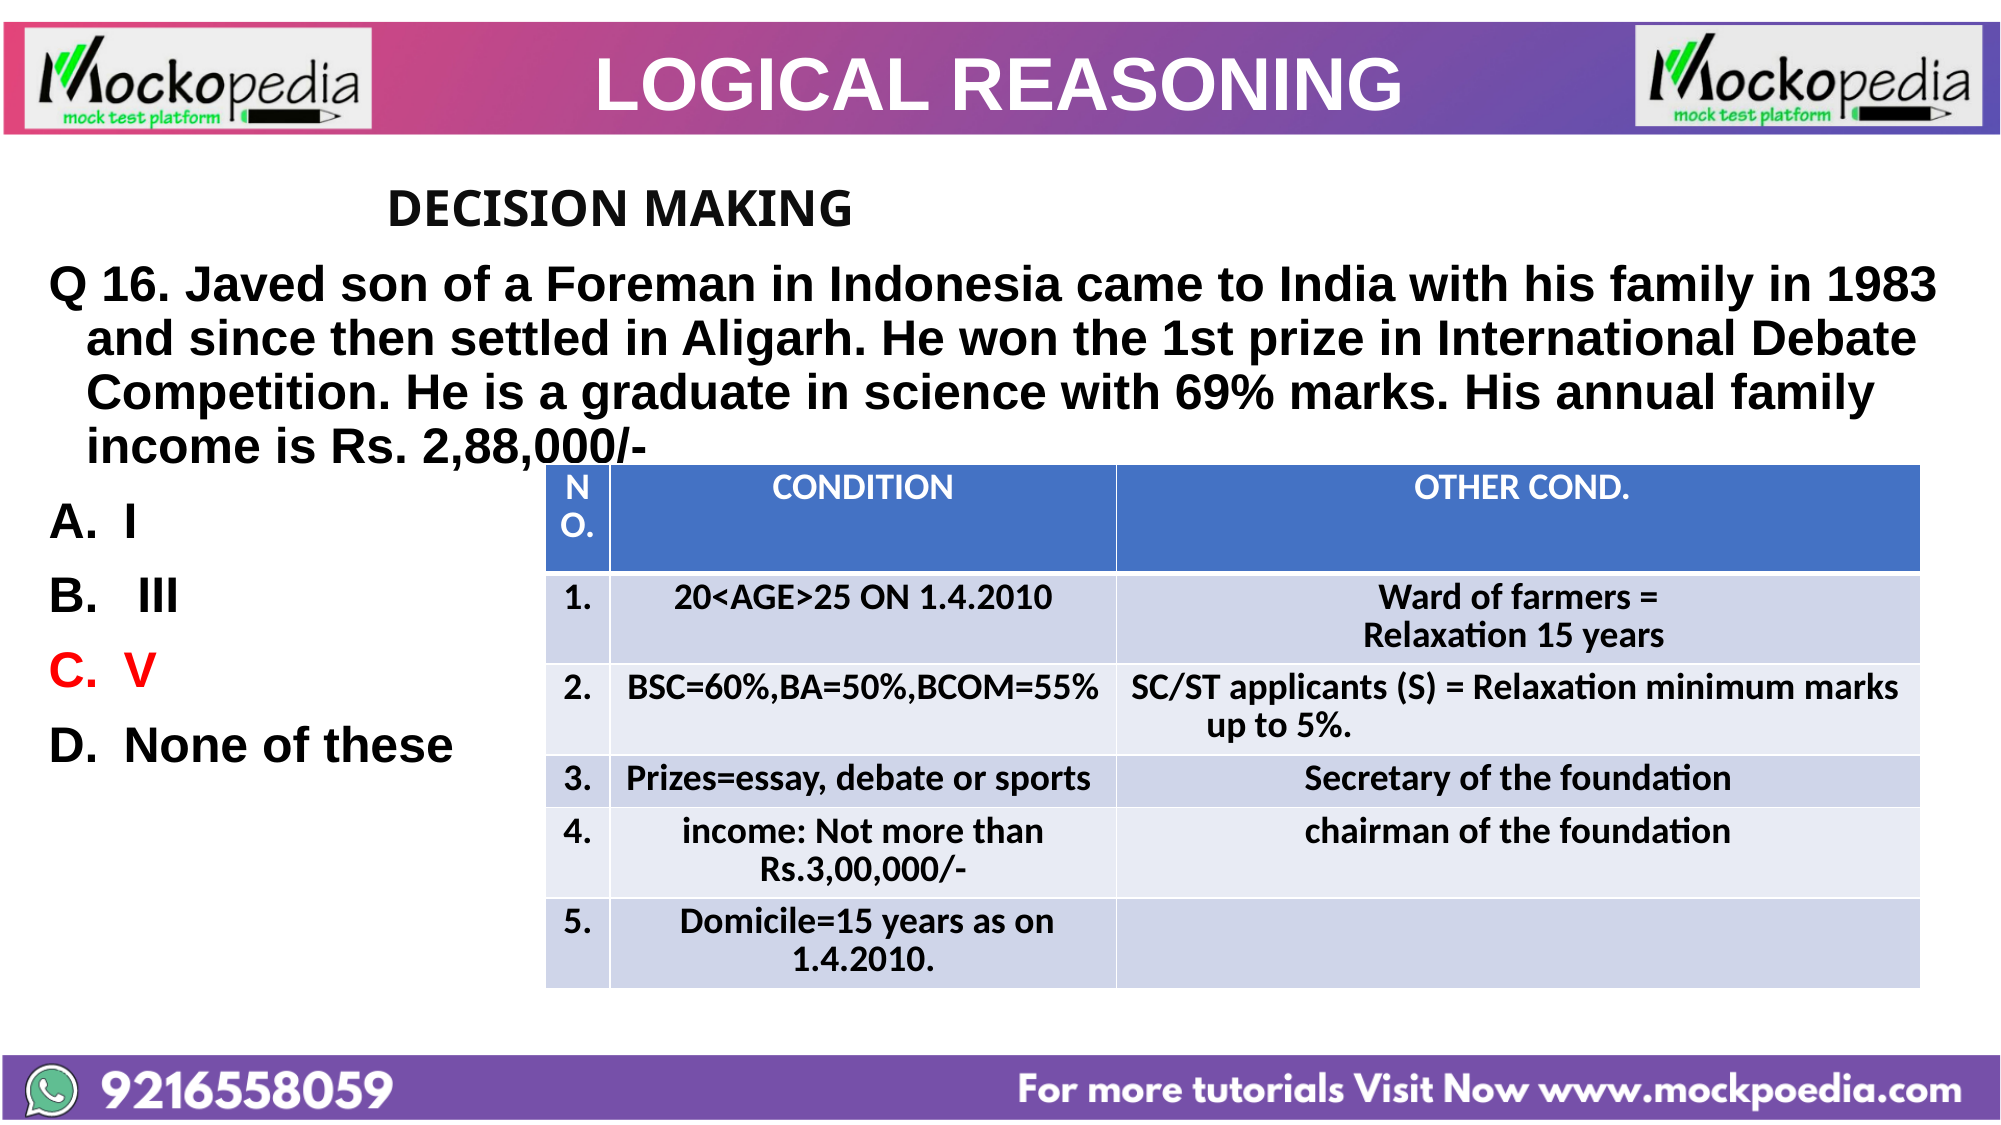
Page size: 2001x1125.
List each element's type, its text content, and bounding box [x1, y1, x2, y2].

table_header OTHER COND. [1117, 465, 1920, 571]
table_header NO. [546, 465, 609, 571]
table_cell 4. [546, 808, 609, 897]
list DECISION MAKING Q 16. Javed son of a Foreman in Indonesia came to India with his family in 1983 and since then settled in Aligarh. He won the 1st prize in International Debate Competition. He is a graduate in science with 69% marks. His annual family income is Rs. 2,88,000/- I III V None of these [33, 175, 1959, 1053]
table_cell Prizes=essay, debate or sports [611, 756, 1116, 807]
table_cell 1. [546, 576, 609, 663]
table_cell 2. [546, 665, 609, 754]
table_cell 20<AGE>25 ON 1.4.2010 [611, 576, 1116, 663]
table_cell Ward of farmers = Relaxation 15 years [1117, 576, 1920, 663]
table_header CONDITION [611, 465, 1116, 571]
table_cell income: Not more than Rs.3,00,000/- [611, 808, 1116, 897]
table_cell Domicile=15 years as on 1.4.2010. [611, 899, 1116, 988]
table_cell BSC=60%,BA=50%,BCOM=55% [611, 665, 1116, 754]
table_cell chairman of the foundation [1117, 808, 1920, 897]
table_cell Secretary of the foundation [1117, 756, 1920, 807]
table_cell [1117, 899, 1920, 988]
table_cell 5. [546, 899, 609, 988]
title LOGICAL REASONING [41, 31, 1959, 142]
table_cell 3. [546, 756, 609, 807]
picture [0, 0, 2001, 1125]
table_cell SC/ST applicants (S) = Relaxation minimum marks up to 5%. [1117, 665, 1920, 754]
